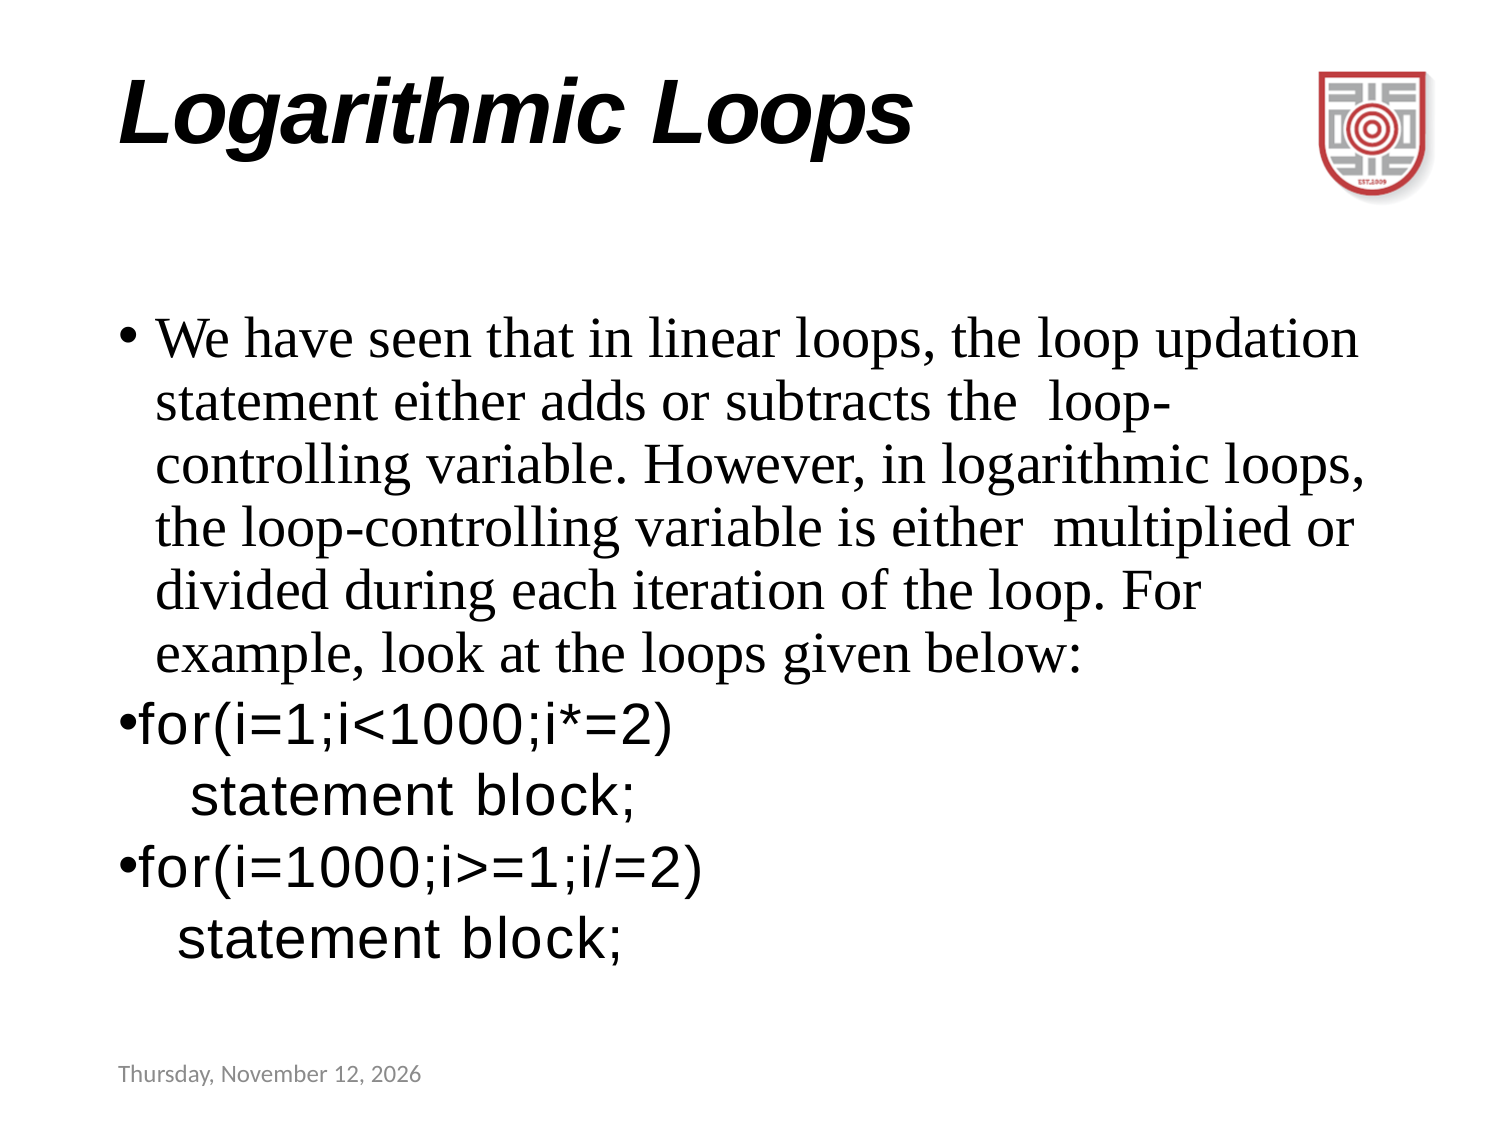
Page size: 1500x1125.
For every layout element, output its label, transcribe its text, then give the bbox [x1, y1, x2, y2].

list We have seen that in linear loops, the loop updation statement either adds or subtracts the loop-controlling variable. However, in logarithmic loops, the loop-controlling variable is either multiplied or divided during each iteration of the loop. For example, look at the loops given below: for(i=1;i<1000;i*=2) statement block; for(i=1000;i>=1;i/=2) statement block; [103, 299, 1397, 1014]
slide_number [103, 1042, 441, 1103]
title Logarithmic Loops [103, 59, 1397, 278]
picture [1397, 59, 1451, 218]
